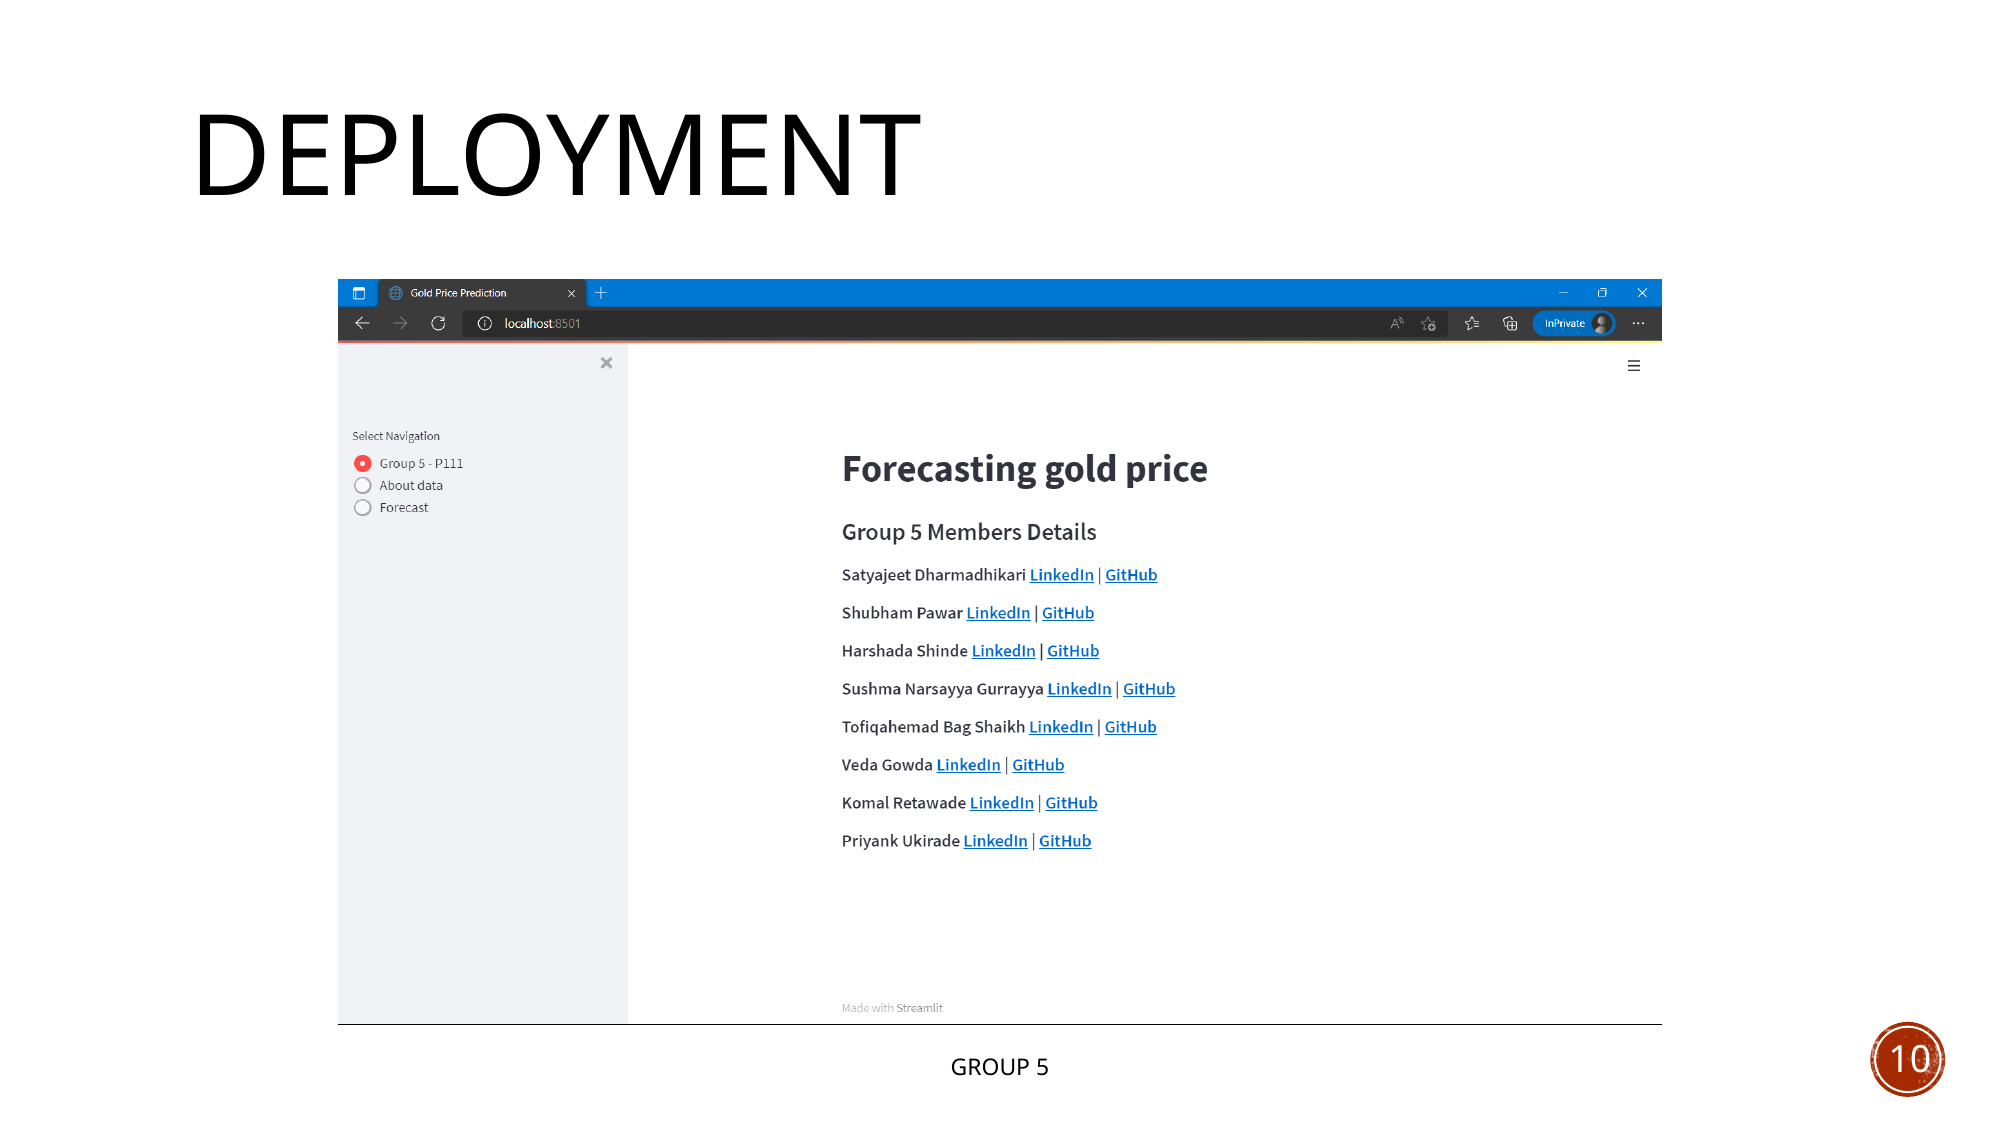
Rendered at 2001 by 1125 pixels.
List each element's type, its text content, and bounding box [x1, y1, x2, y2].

text_box 10 [1873, 1027, 1952, 1088]
picture [338, 279, 1662, 1025]
text_box GROUP 5 [855, 1045, 1145, 1088]
title Deployment [174, 27, 1825, 292]
